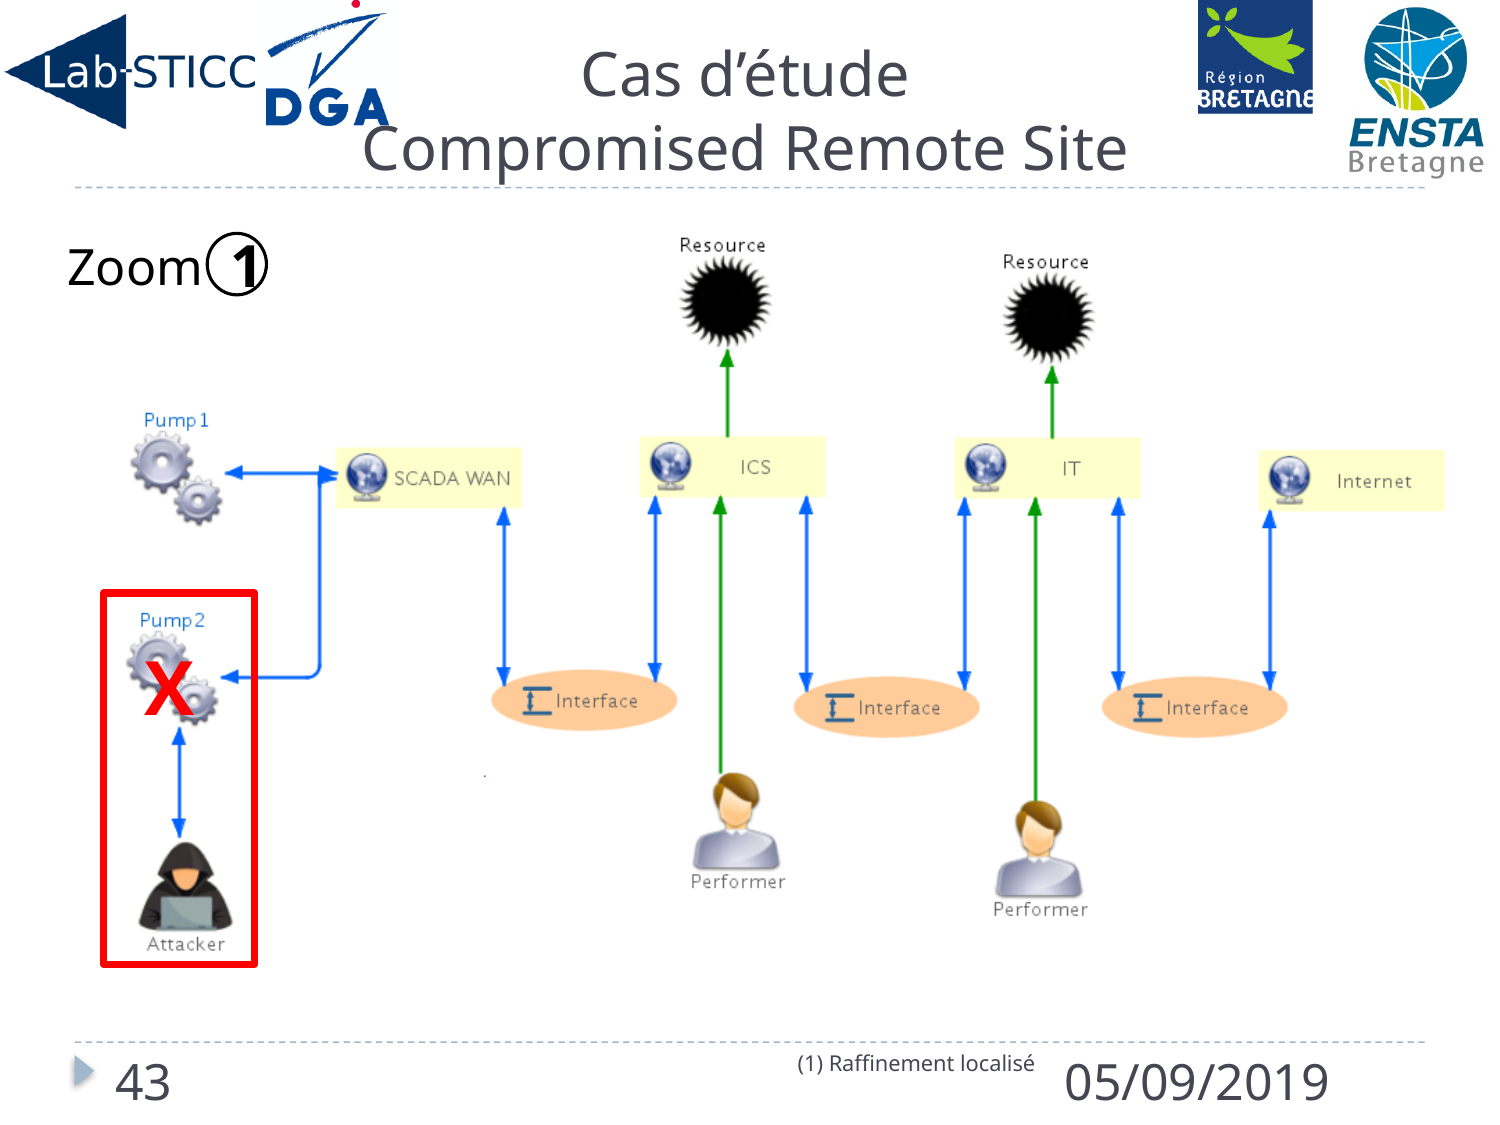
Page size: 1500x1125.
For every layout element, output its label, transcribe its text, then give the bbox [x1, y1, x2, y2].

picture [49, 206, 1450, 980]
picture [1339, 0, 1493, 185]
picture [1198, 0, 1313, 114]
slide_number 43 [100, 1042, 426, 1103]
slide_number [1051, 1042, 1426, 1103]
title Cas d’étude Compromised Remote Site [70, 27, 1333, 190]
footer (1) Raffinement localisé [426, 1042, 1051, 1103]
picture [266, 0, 389, 126]
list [4, 13, 255, 129]
